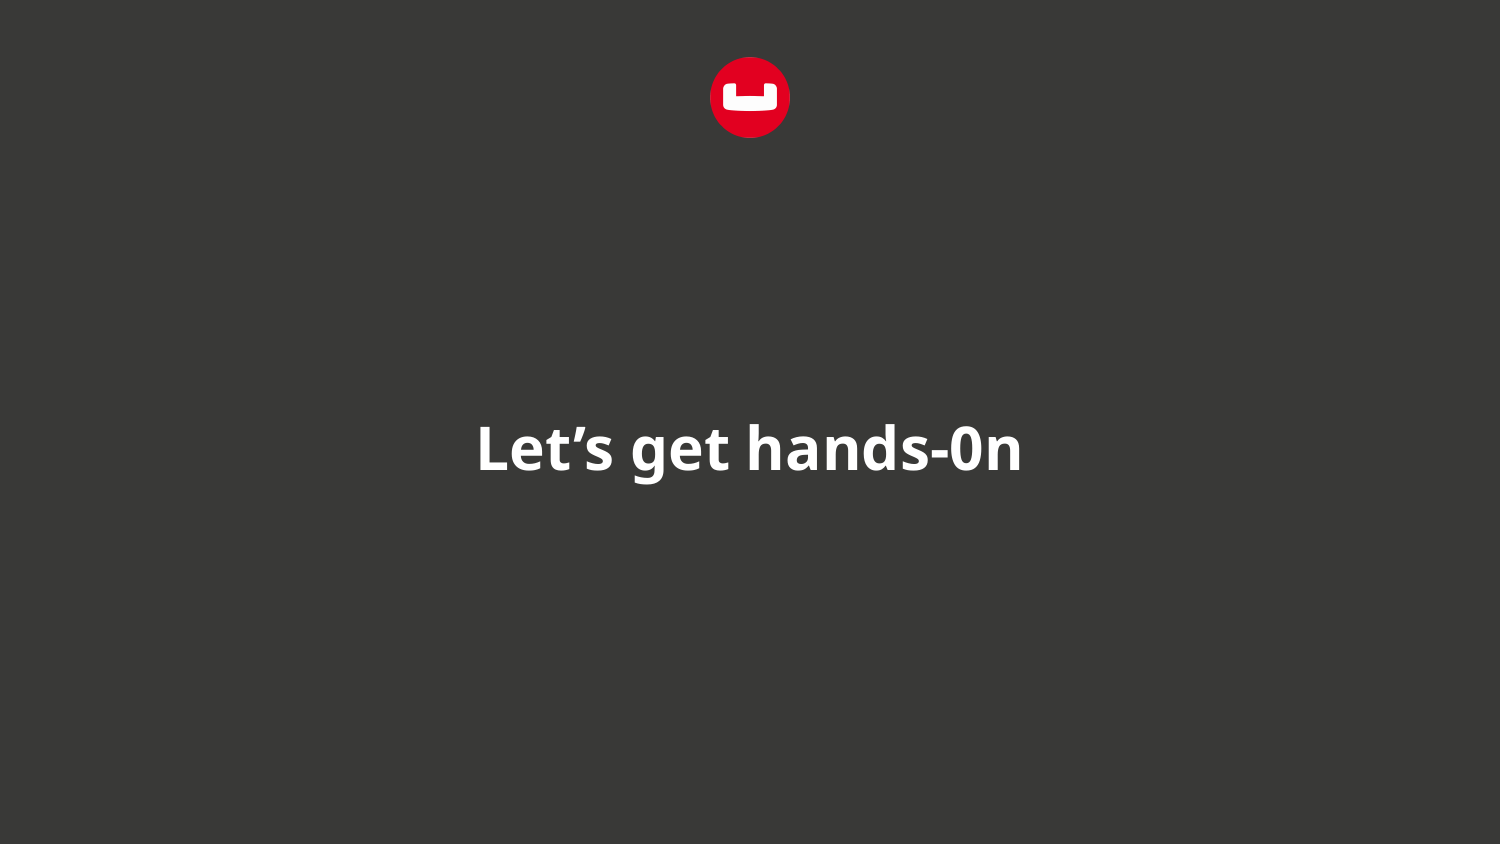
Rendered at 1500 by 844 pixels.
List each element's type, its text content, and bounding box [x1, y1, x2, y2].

picture [709, 56, 791, 139]
title Let’s get hands-0n [112, 308, 1388, 490]
